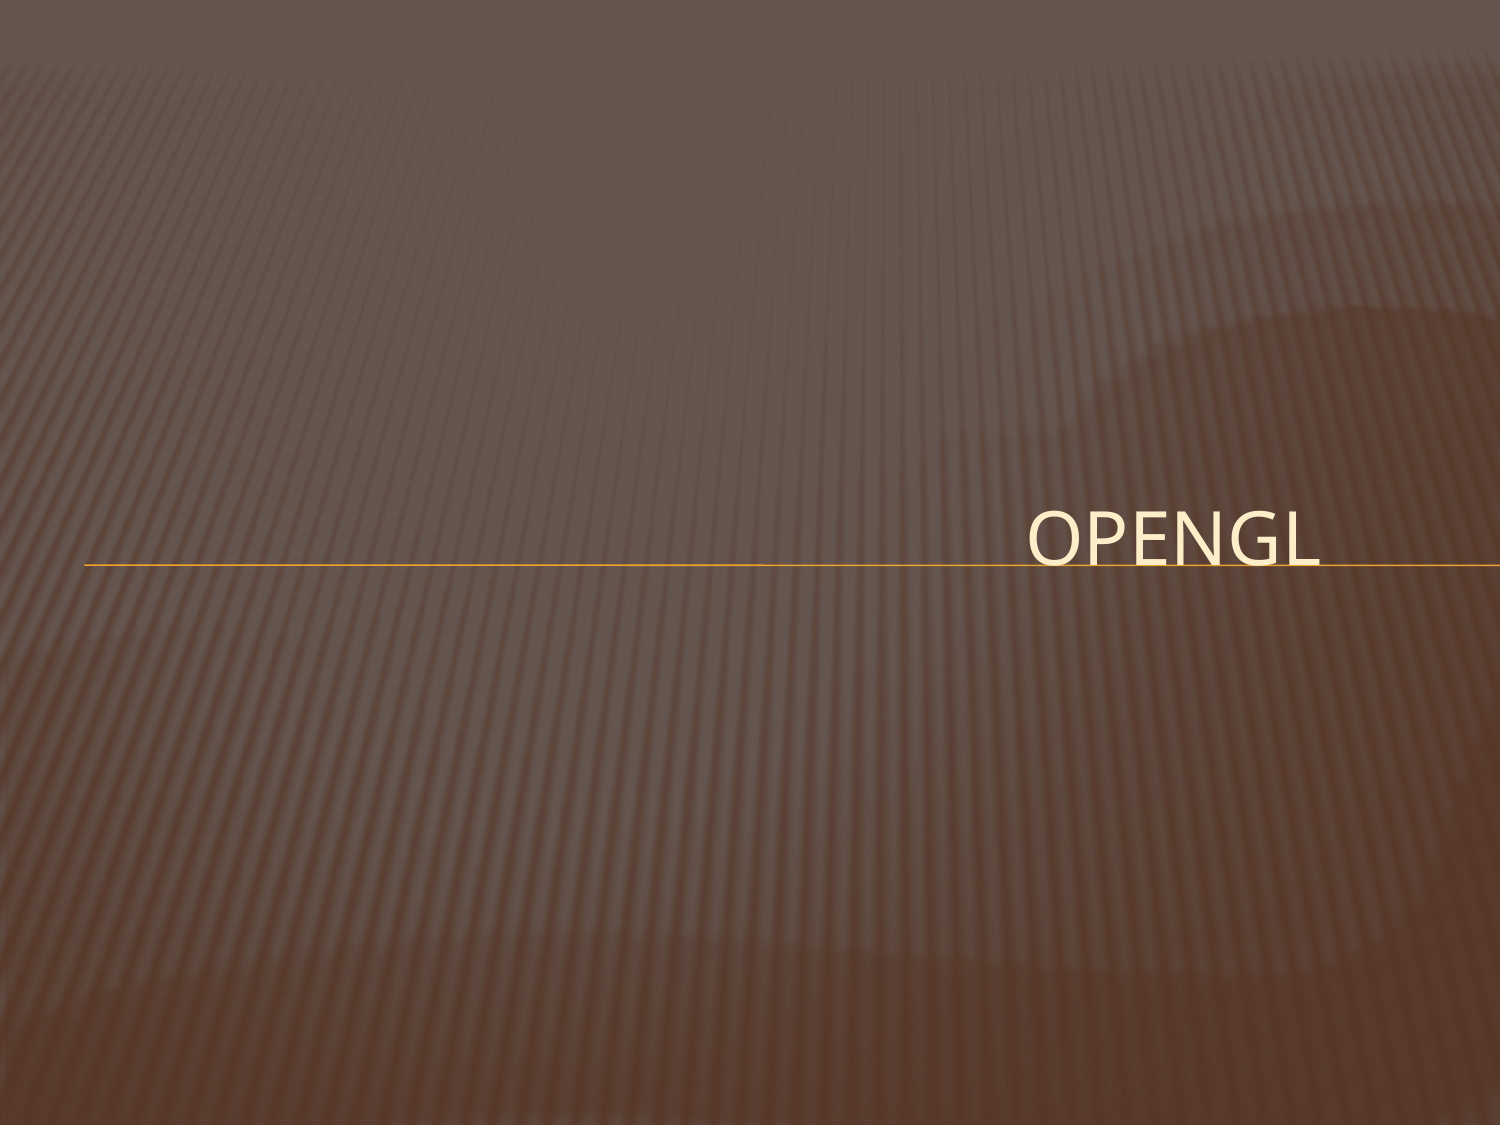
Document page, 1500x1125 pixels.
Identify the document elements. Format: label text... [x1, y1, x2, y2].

title opengl [301, 483, 1337, 693]
